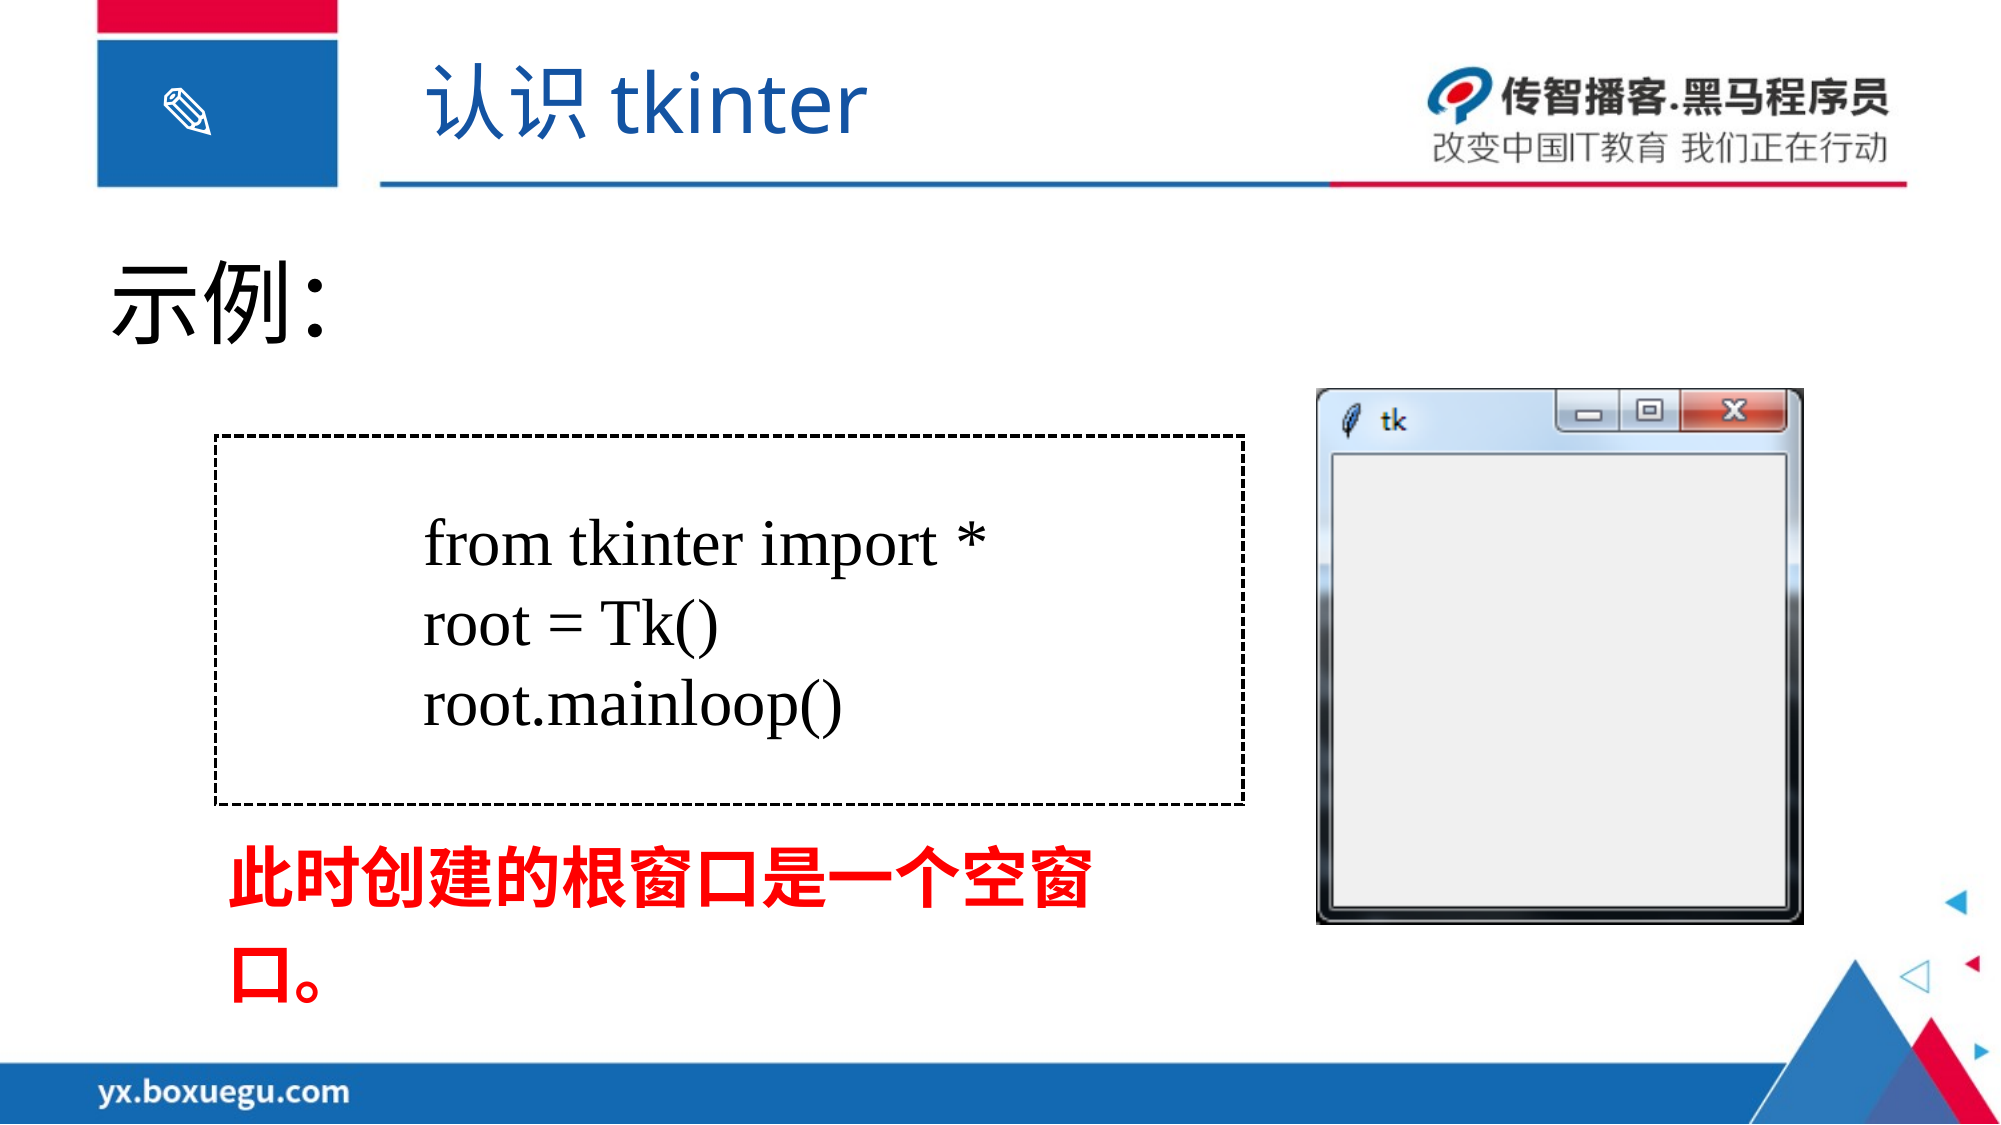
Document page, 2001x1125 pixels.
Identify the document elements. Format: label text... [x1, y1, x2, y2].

picture [0, 0, 2000, 1124]
text_box [215, 436, 1244, 805]
text_box 此时创建的根窗口是一个空窗口。 [212, 812, 1244, 1020]
text_box 示例： [94, 216, 1938, 364]
text_box 认识tkinter [409, 43, 1292, 158]
text_box from tkinter import * root = Tk() root.mainloop() [408, 491, 1050, 747]
